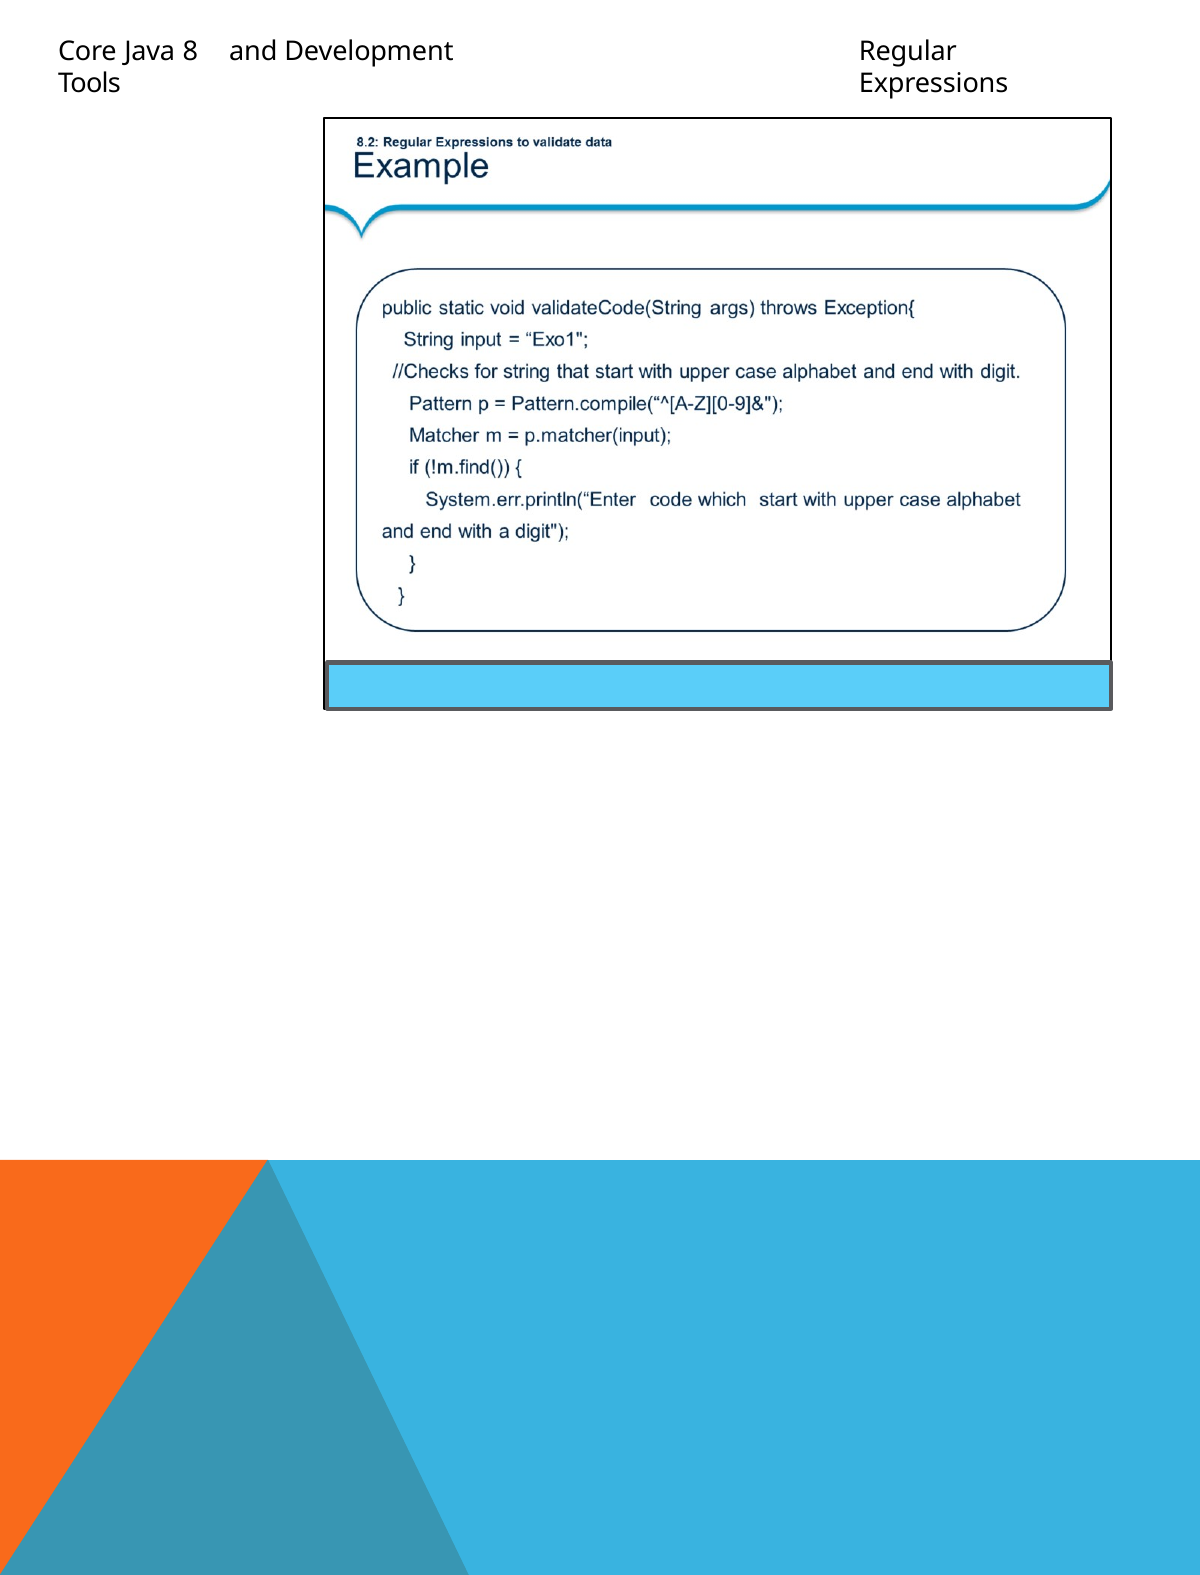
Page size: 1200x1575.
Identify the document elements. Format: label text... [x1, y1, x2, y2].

text_box Core Java 8 and Development Tools [56, 31, 513, 99]
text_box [322, 116, 1113, 710]
text_box Regular Expressions [856, 31, 1111, 99]
